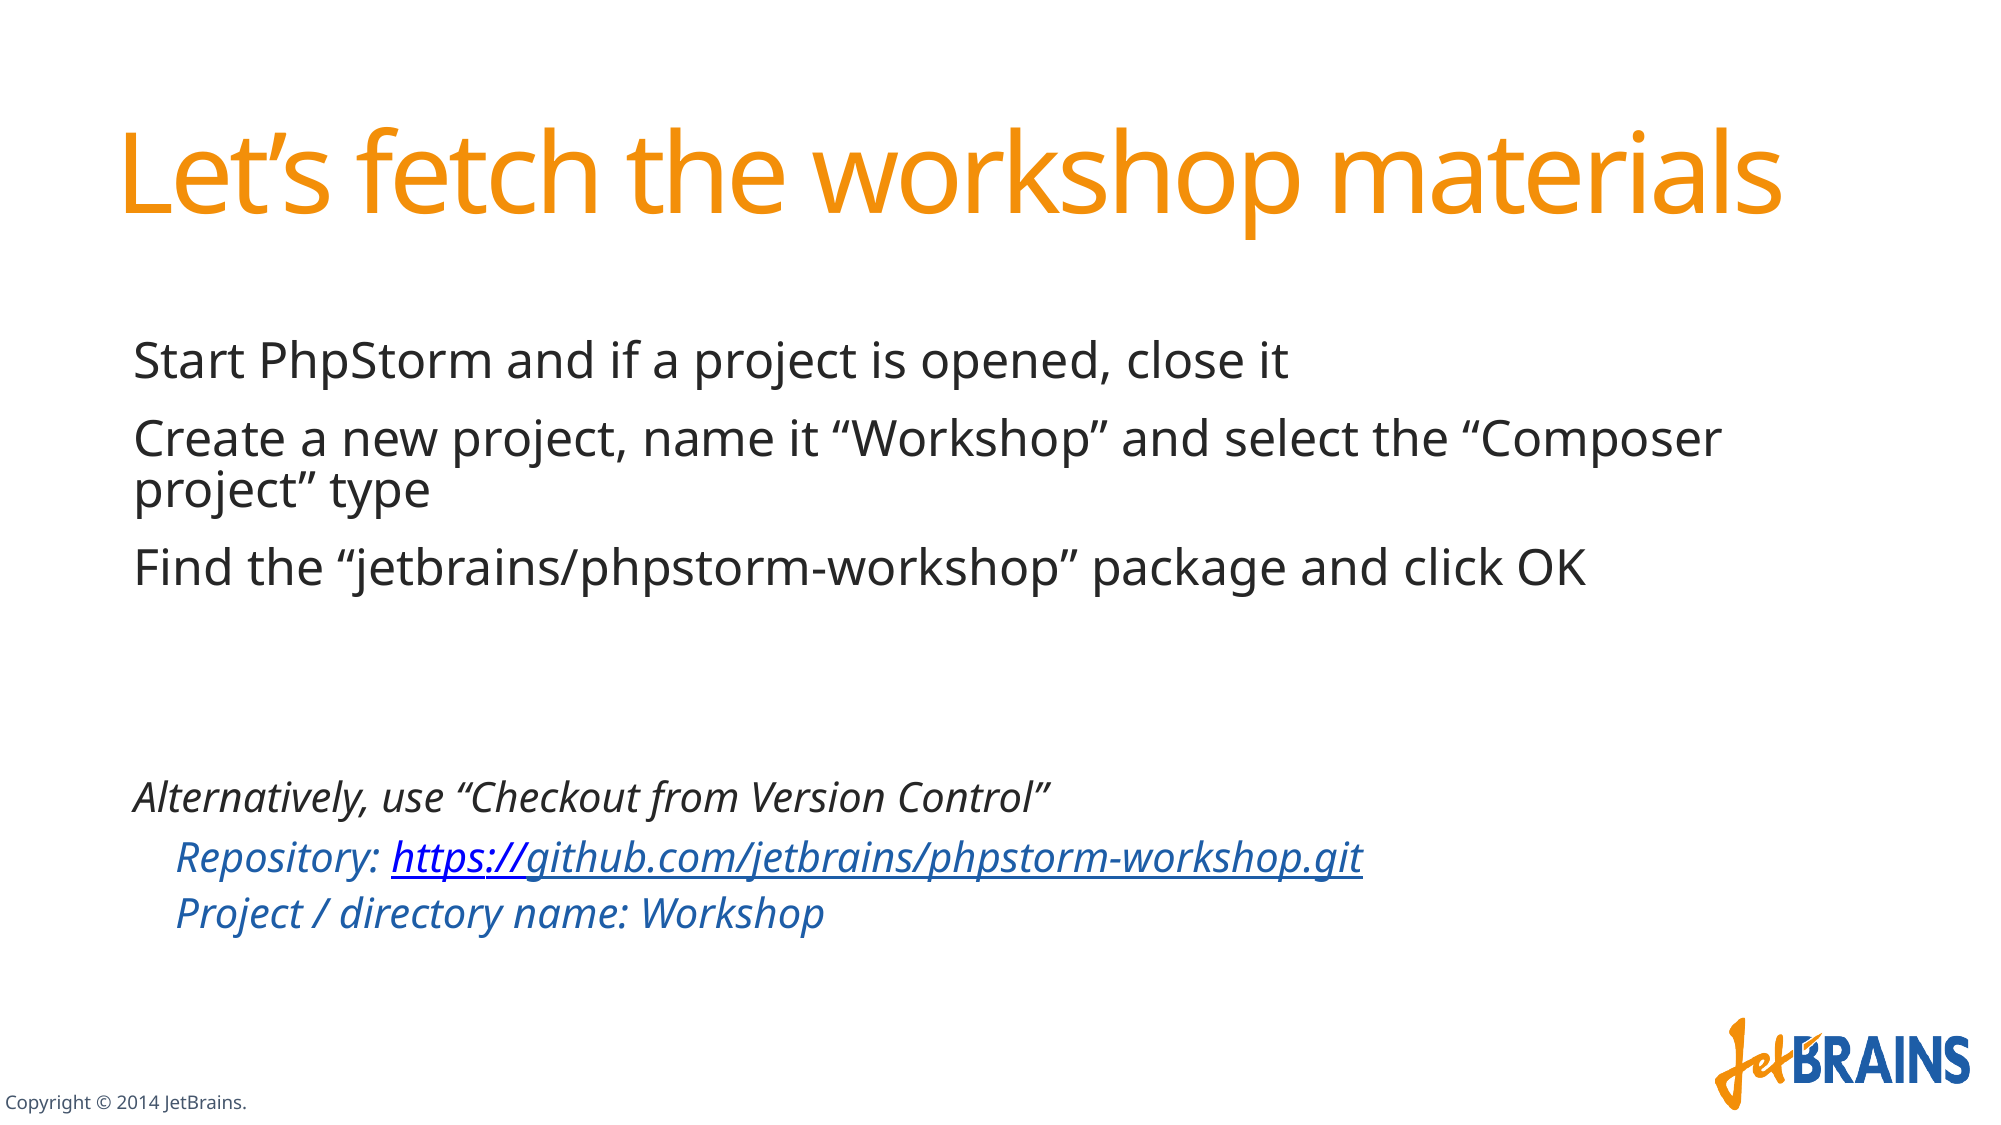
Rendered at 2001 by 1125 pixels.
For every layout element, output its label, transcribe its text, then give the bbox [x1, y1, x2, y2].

title Let’s fetch the workshop materials [107, 54, 1876, 304]
picture [1715, 1014, 1972, 1113]
list Start PhpStorm and if a project is opened, close it Create a new project, name it “Workshop” and select the “Composer project” type Find the “jetbrains/phpstorm-workshop” package and click OK Alternatively, use “Checkout from Version Control” Repository: https://github.com/jetbrains/phpstorm-workshop.git Project / directory name: Workshop [110, 329, 1876, 949]
